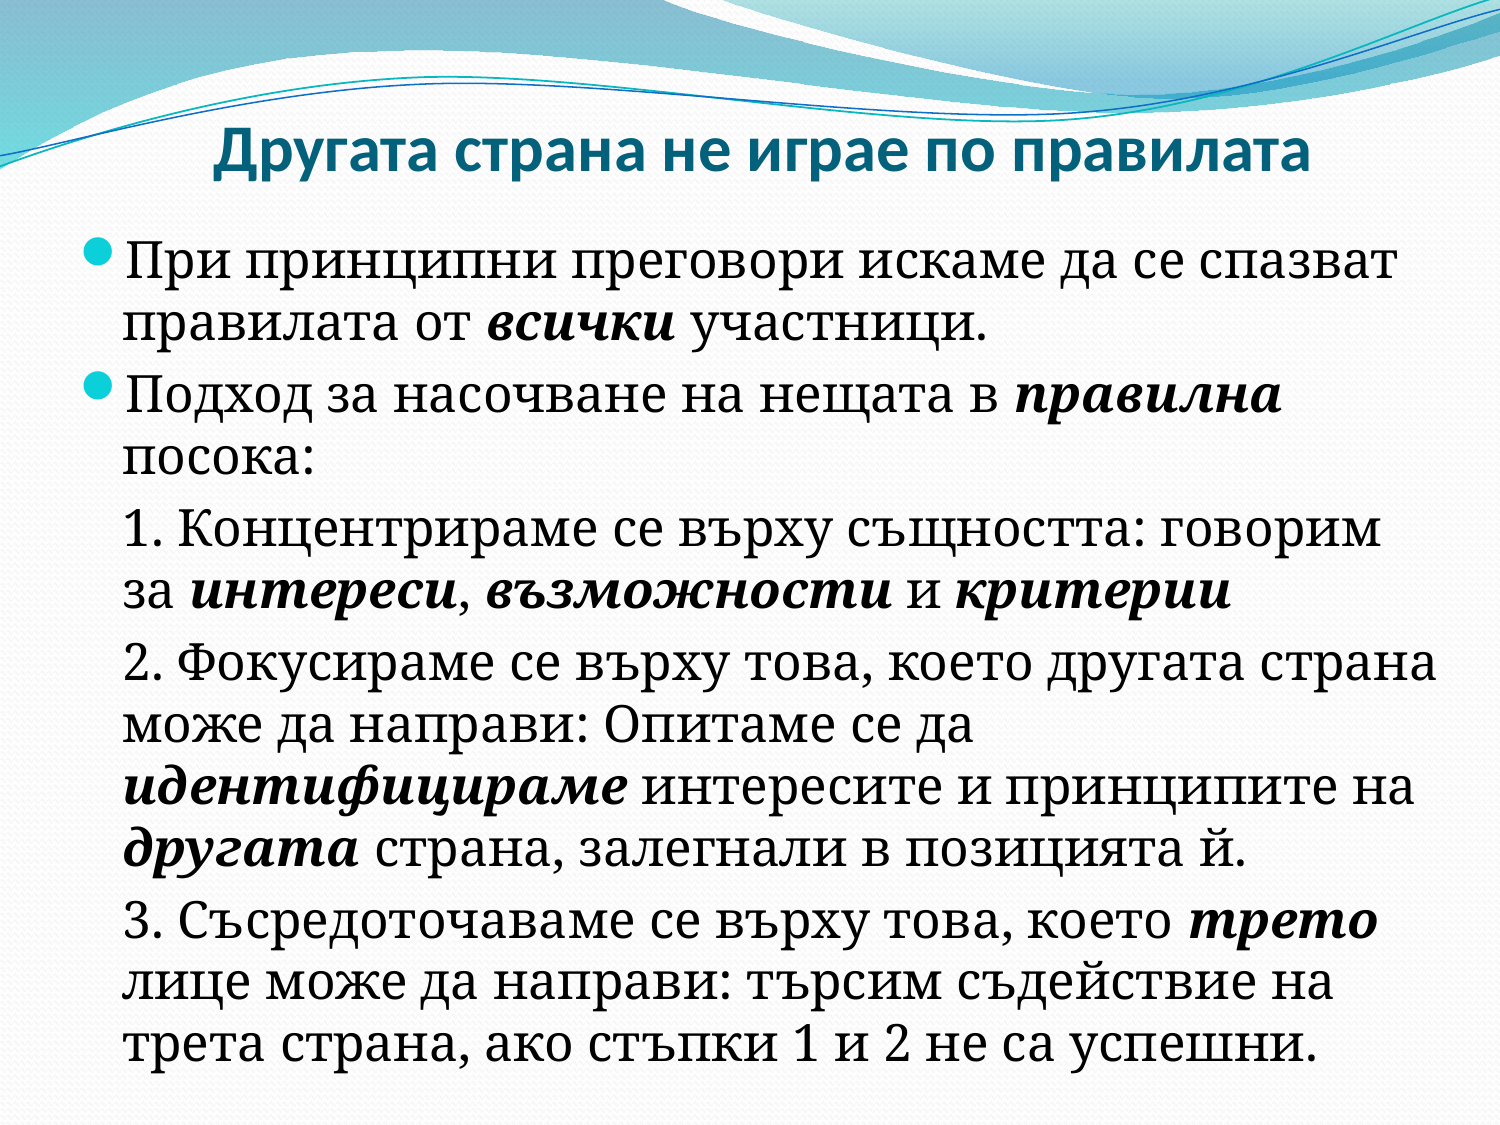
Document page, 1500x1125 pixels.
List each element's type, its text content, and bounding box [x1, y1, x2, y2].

title Другата страна не играе по правилата [88, 78, 1439, 186]
list При принципни преговори искаме да се спазват правилата от всички участници. Подход за насочване на нещата в правилна посока: 1. Концентрираме се върху същността: говорим за интереси, възможности и критерии 2. Фокусираме се върху това, което другата страна може да направи: Опитаме се да идентифицираме интересите и принципите на другата страна, залегнали в позицията й. 3. Съсредоточаваме се върху това, което трето лице може да направи: търсим съдействие на трета страна, ако стъпки 1 и 2 не са успешни. [64, 219, 1459, 1083]
